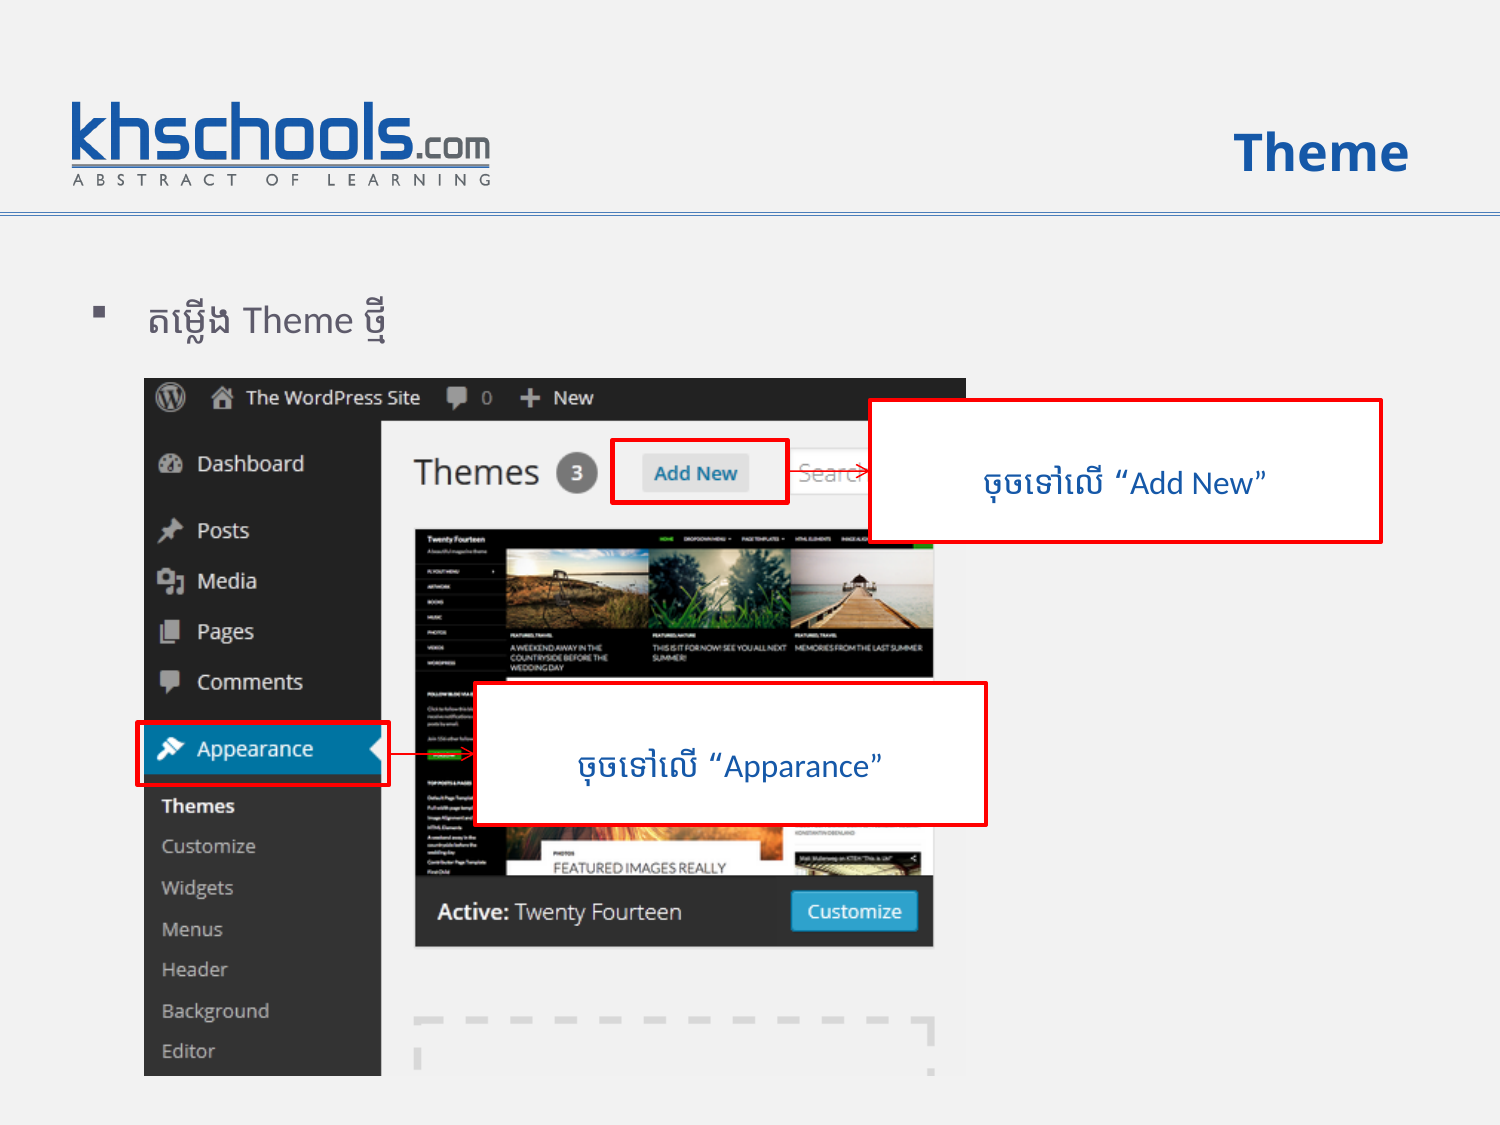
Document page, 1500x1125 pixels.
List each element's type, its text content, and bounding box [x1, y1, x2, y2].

list តម្លើង Theme ថ្មី [75, 262, 1425, 1005]
picture [144, 826, 967, 1076]
picture [50, 99, 511, 188]
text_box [612, 399, 1382, 543]
title Theme [537, 112, 1425, 188]
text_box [137, 682, 987, 826]
picture [144, 378, 967, 682]
